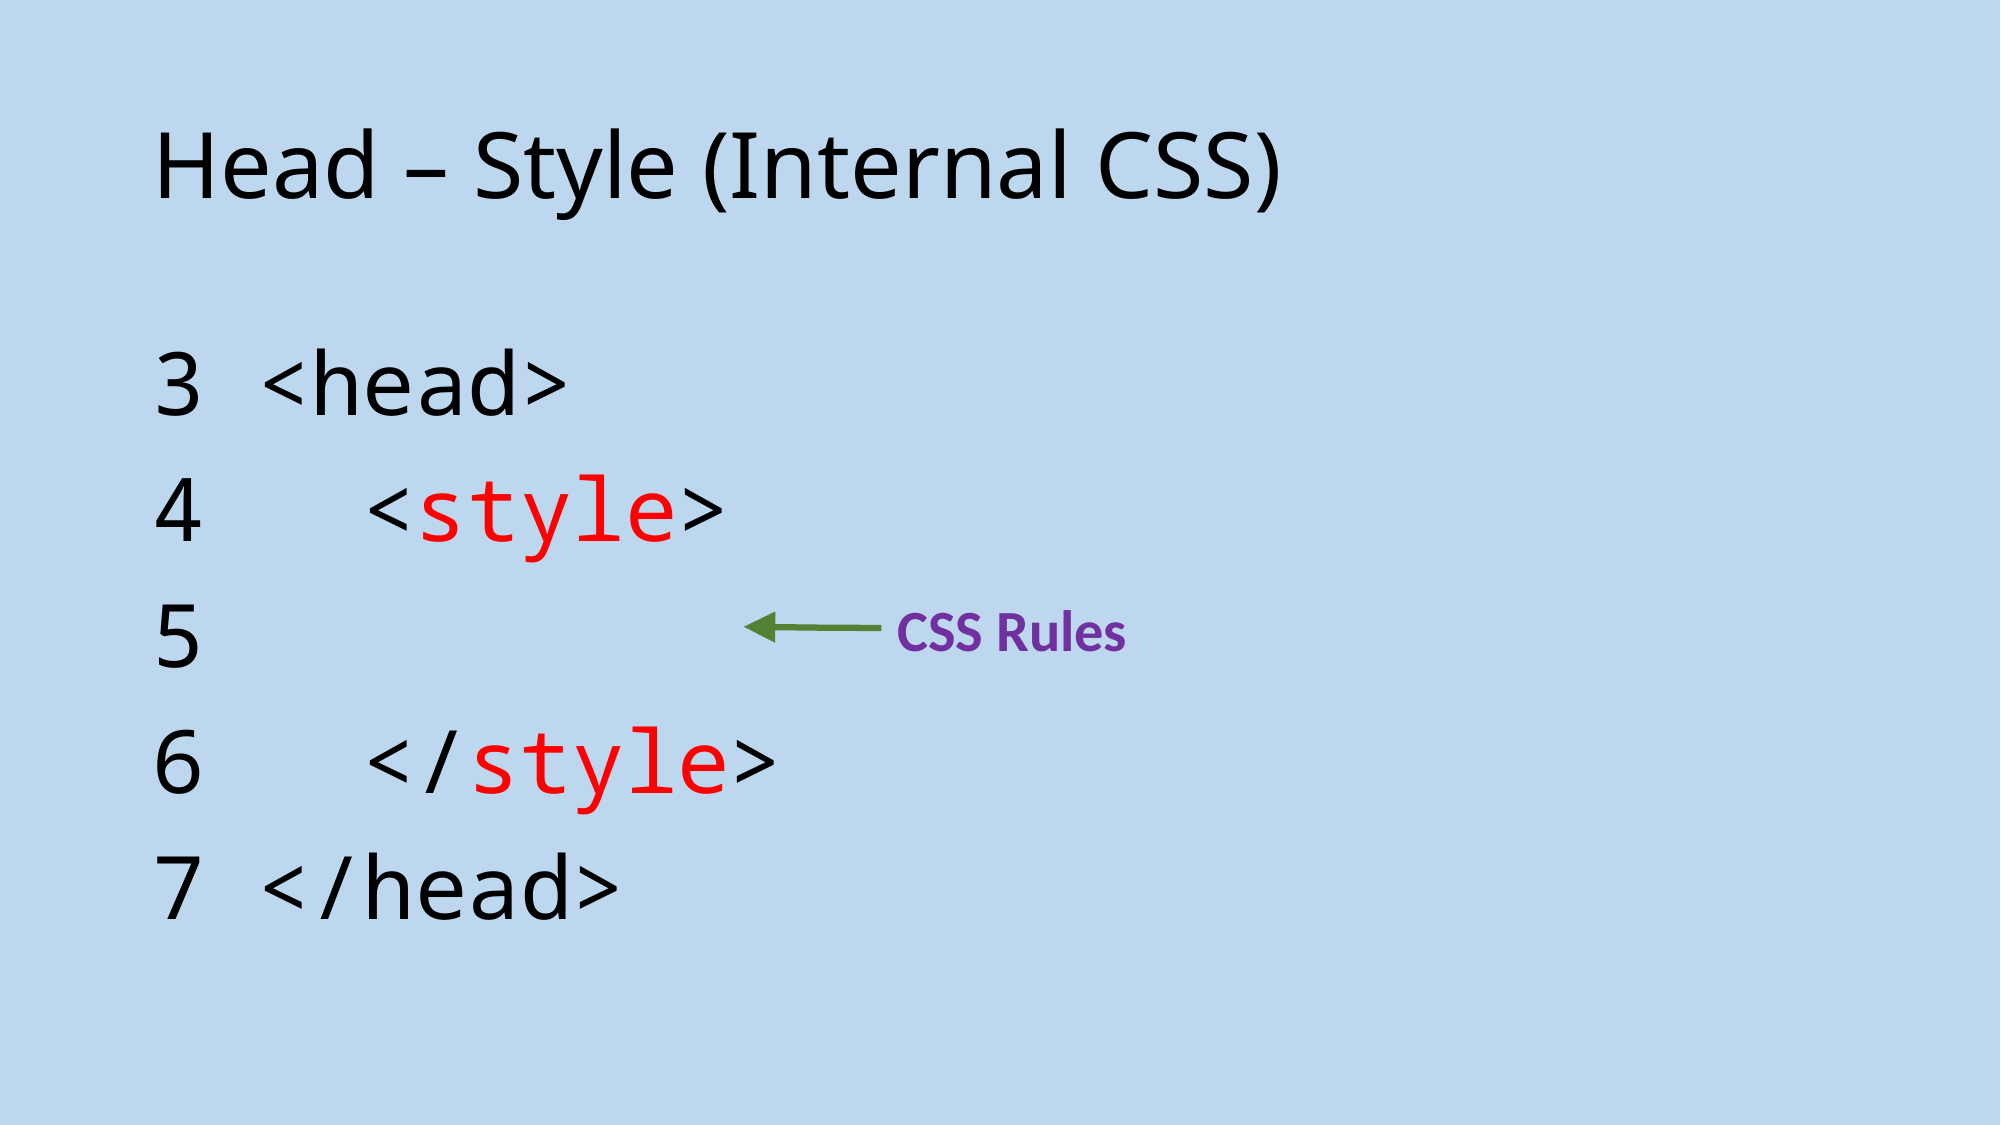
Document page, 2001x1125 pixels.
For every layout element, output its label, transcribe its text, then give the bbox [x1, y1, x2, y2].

text_box CSS Rules [743, 616, 882, 638]
list 3 <head> 4 <style> 5 6 </style> 7 </head> [137, 299, 1863, 1014]
title Head – Style (Internal CSS) [137, 59, 1863, 278]
text_box CSS Rules [883, 557, 1345, 699]
